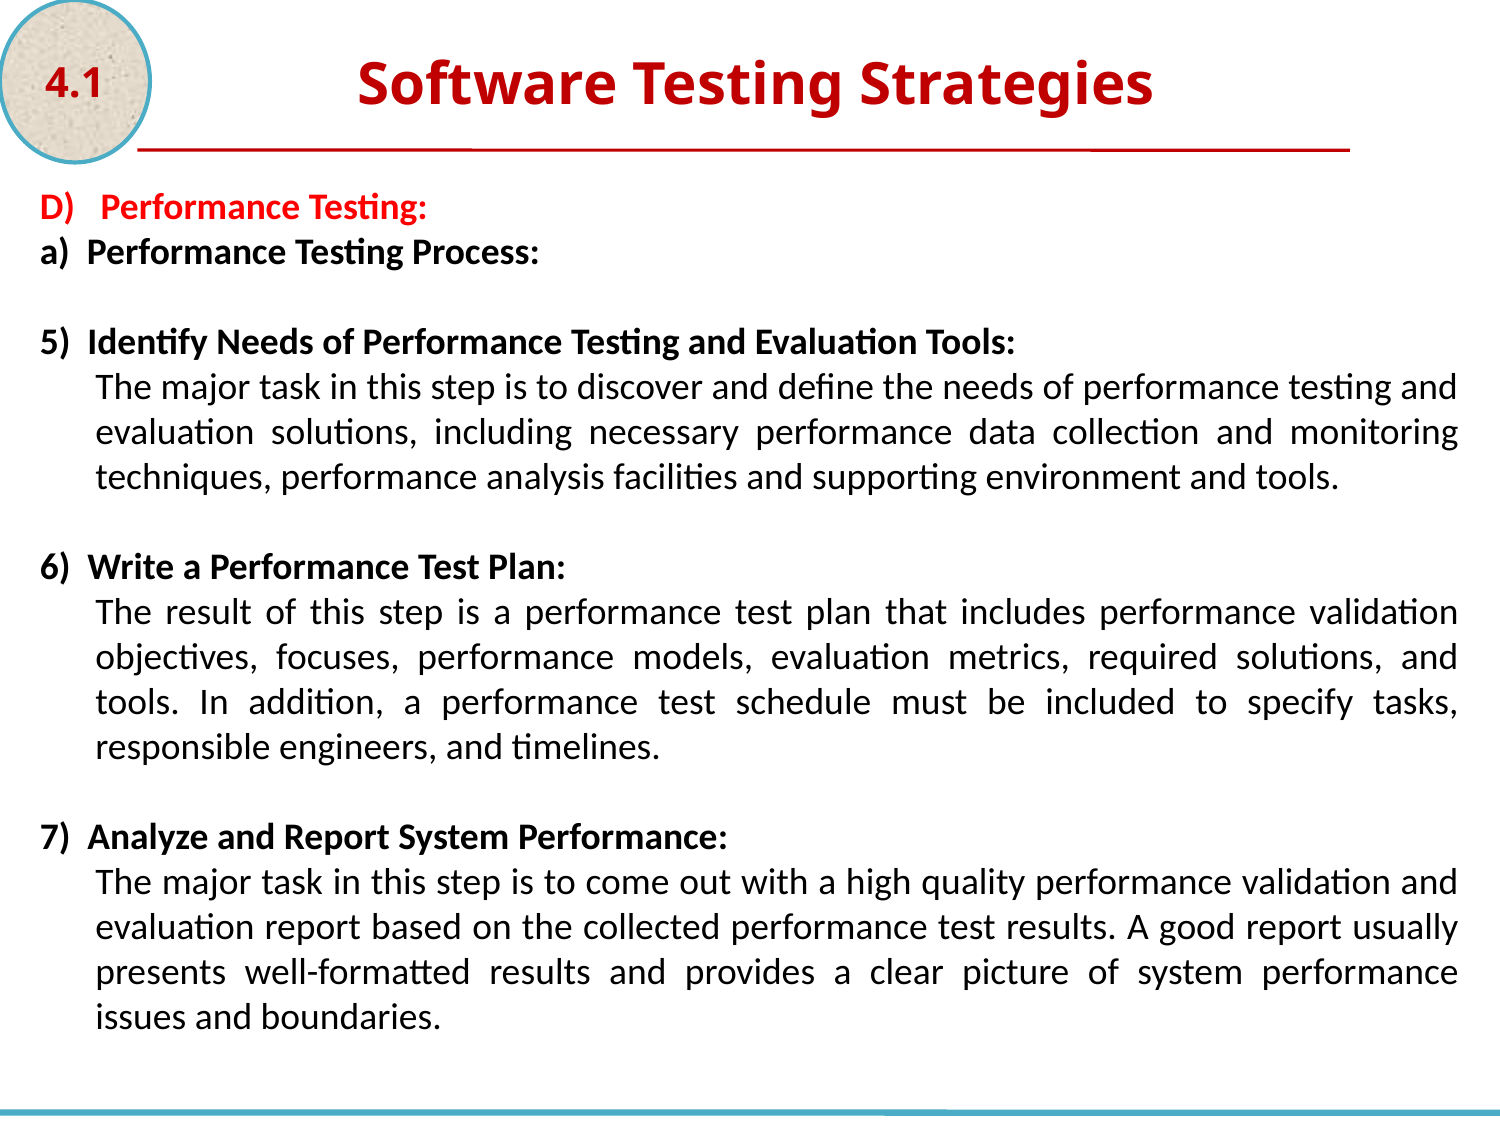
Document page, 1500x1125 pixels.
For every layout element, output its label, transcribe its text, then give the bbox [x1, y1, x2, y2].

text_box 4.1 [0, 0, 149, 165]
text_box Software Testing Strategies [149, 39, 1363, 124]
text_box D) Performance Testing: a) Performance Testing Process: 5) Identify Needs of Performance Testing and Evaluation Tools: The major task in this step is to discover and define the needs of performance testing and evaluation solutions, including necessary performance data collection and monitoring techniques, performance analysis facilities and supporting environment and tools. 6) Write a Performance Test Plan: The result of this step is a performance test plan that includes performance validation objectives, focuses, performance models, evaluation metrics, required solutions, and tools. In addition, a performance test schedule must be included to specify tasks, responsible engineers, and timelines. 7) Analyze and Report System Performance: The major task in this step is to come out with a high quality performance validation and evaluation report based on the collected performance test results. A good report usually presents well-formatted results and provides a clear picture of system performance issues and boundaries. [24, 174, 1475, 1045]
